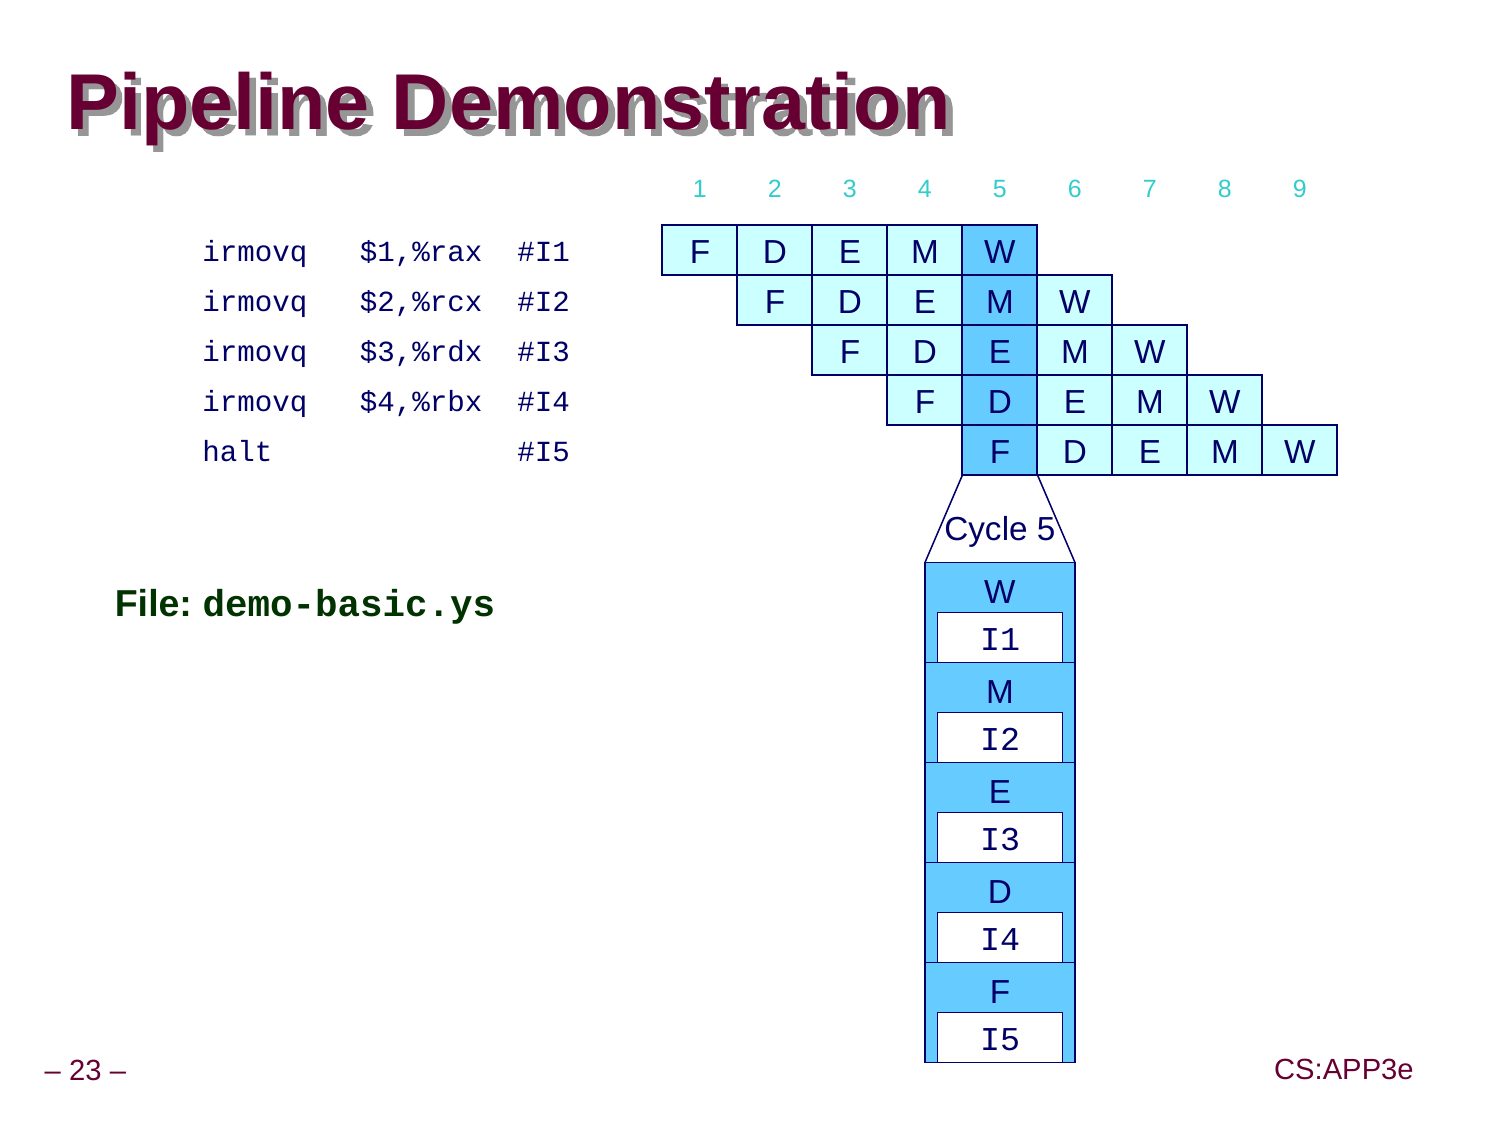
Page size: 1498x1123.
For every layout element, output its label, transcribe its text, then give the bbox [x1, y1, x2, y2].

list File: demo-basic.ys [99, 574, 182, 663]
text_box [187, 162, 1338, 1063]
title Pipeline Demonstration [66, 40, 1495, 169]
